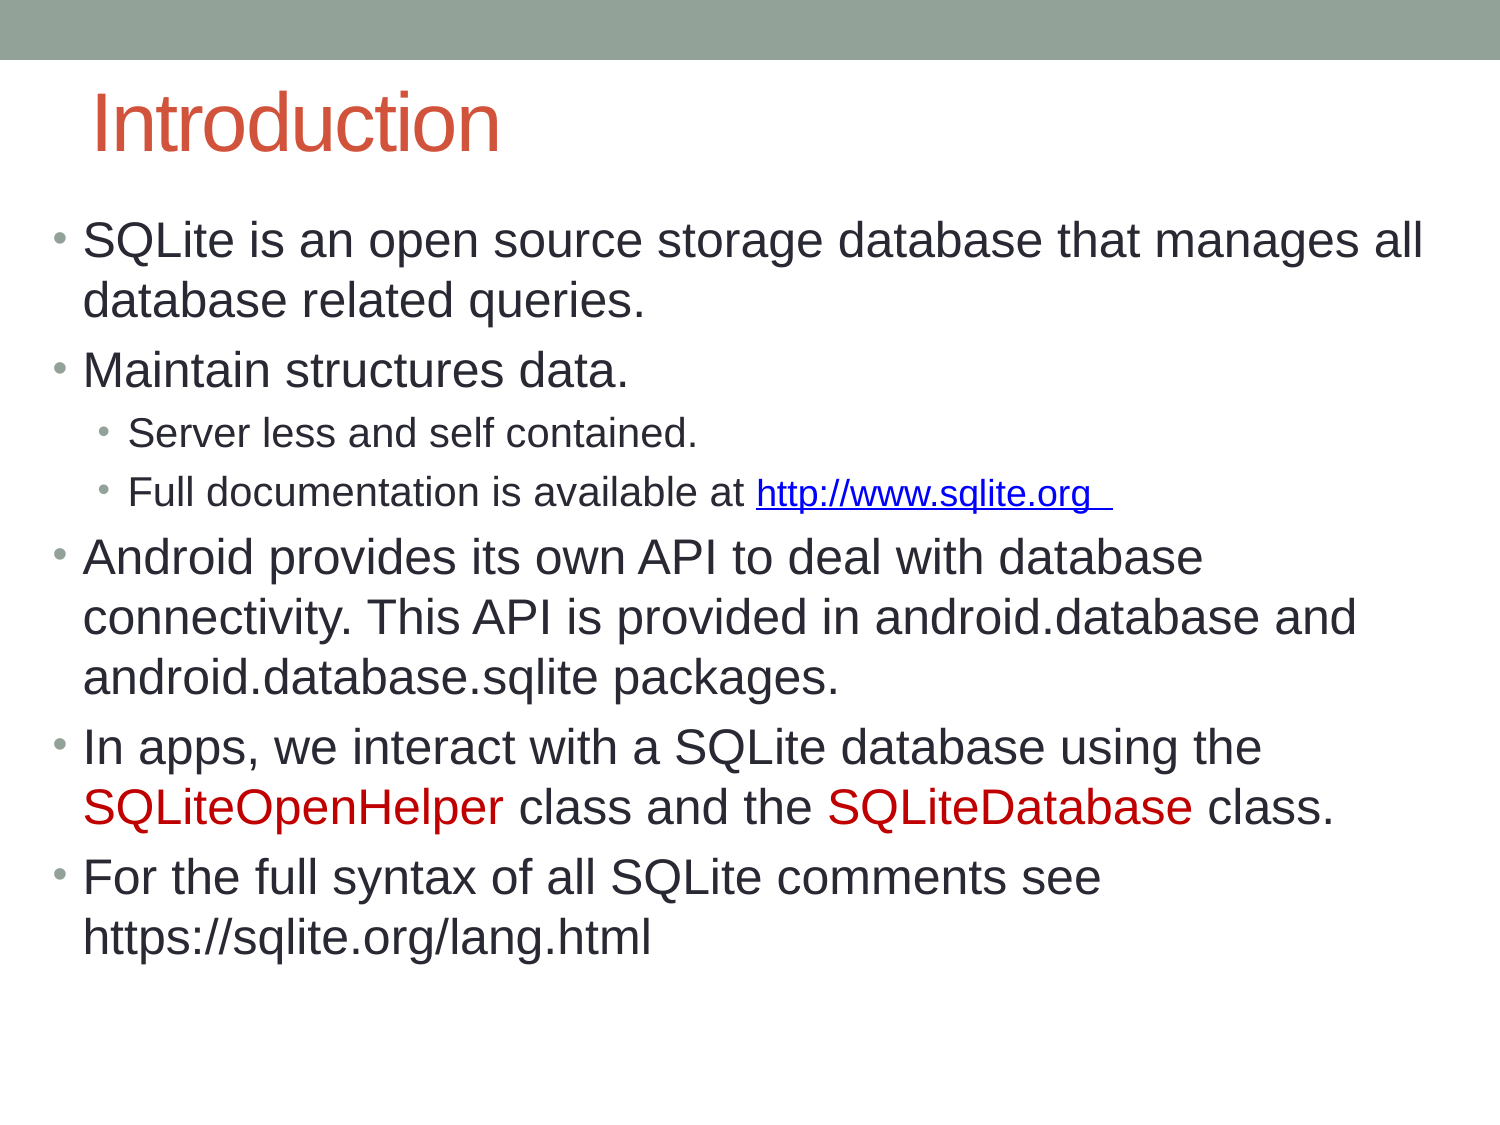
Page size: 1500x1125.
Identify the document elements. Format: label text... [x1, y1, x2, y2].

title Introduction [75, 50, 1475, 186]
list SQLite is an open source storage database that manages all database related queries. Maintain structures data. Server less and self contained. Full documentation is available at http://www.sqlite.org Android provides its own API to deal with database connectivity. This API is provided in android.database and android.database.sqlite packages. In apps, we interact with a SQLite database using the SQLiteOpenHelper class and the SQLiteDatabase class. For the full syntax of all SQLite comments see https://sqlite.org/lang.html [37, 200, 1475, 1059]
